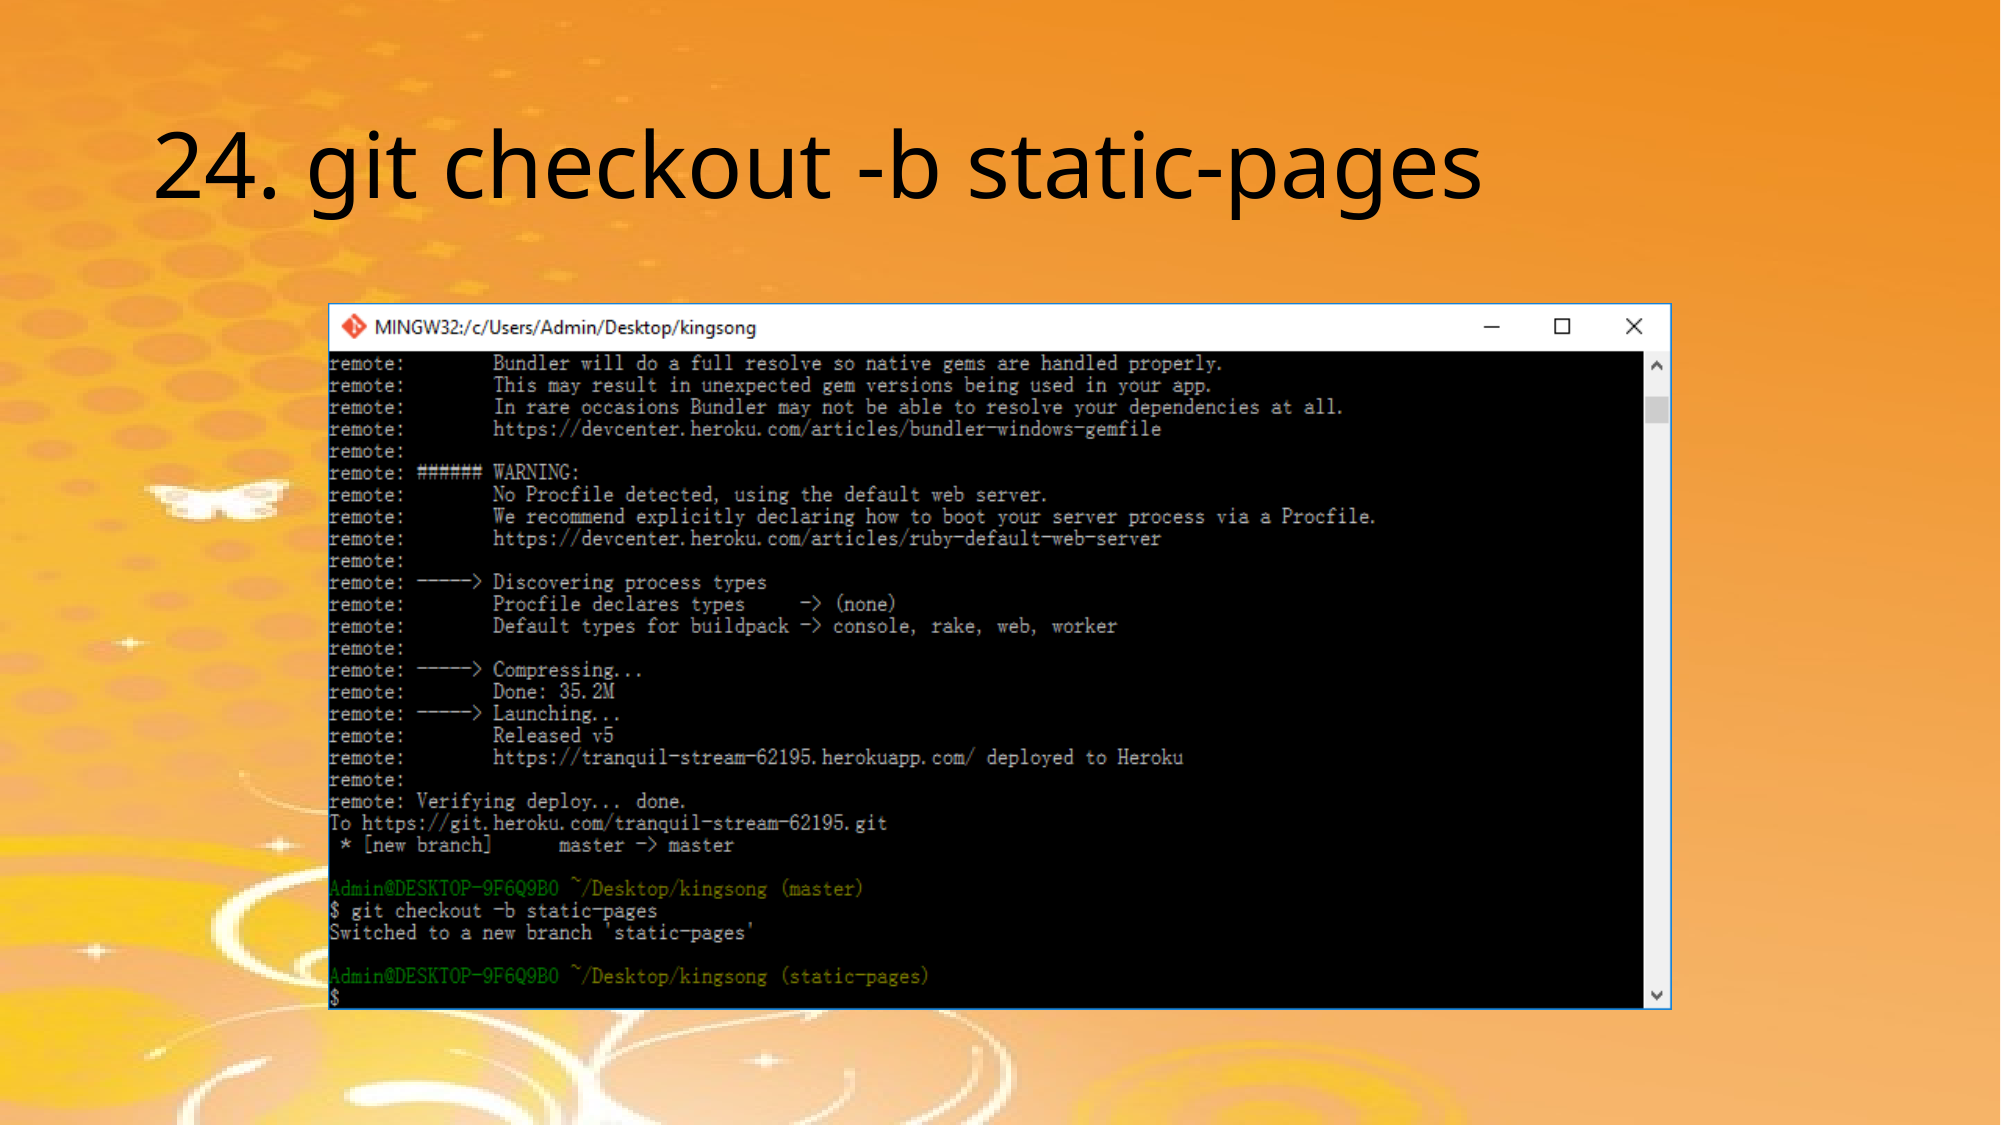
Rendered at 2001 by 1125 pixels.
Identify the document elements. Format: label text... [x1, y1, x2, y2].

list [328, 303, 1672, 1010]
picture [0, 0, 2001, 1125]
title 24. git checkout -b static-pages [137, 59, 1863, 278]
